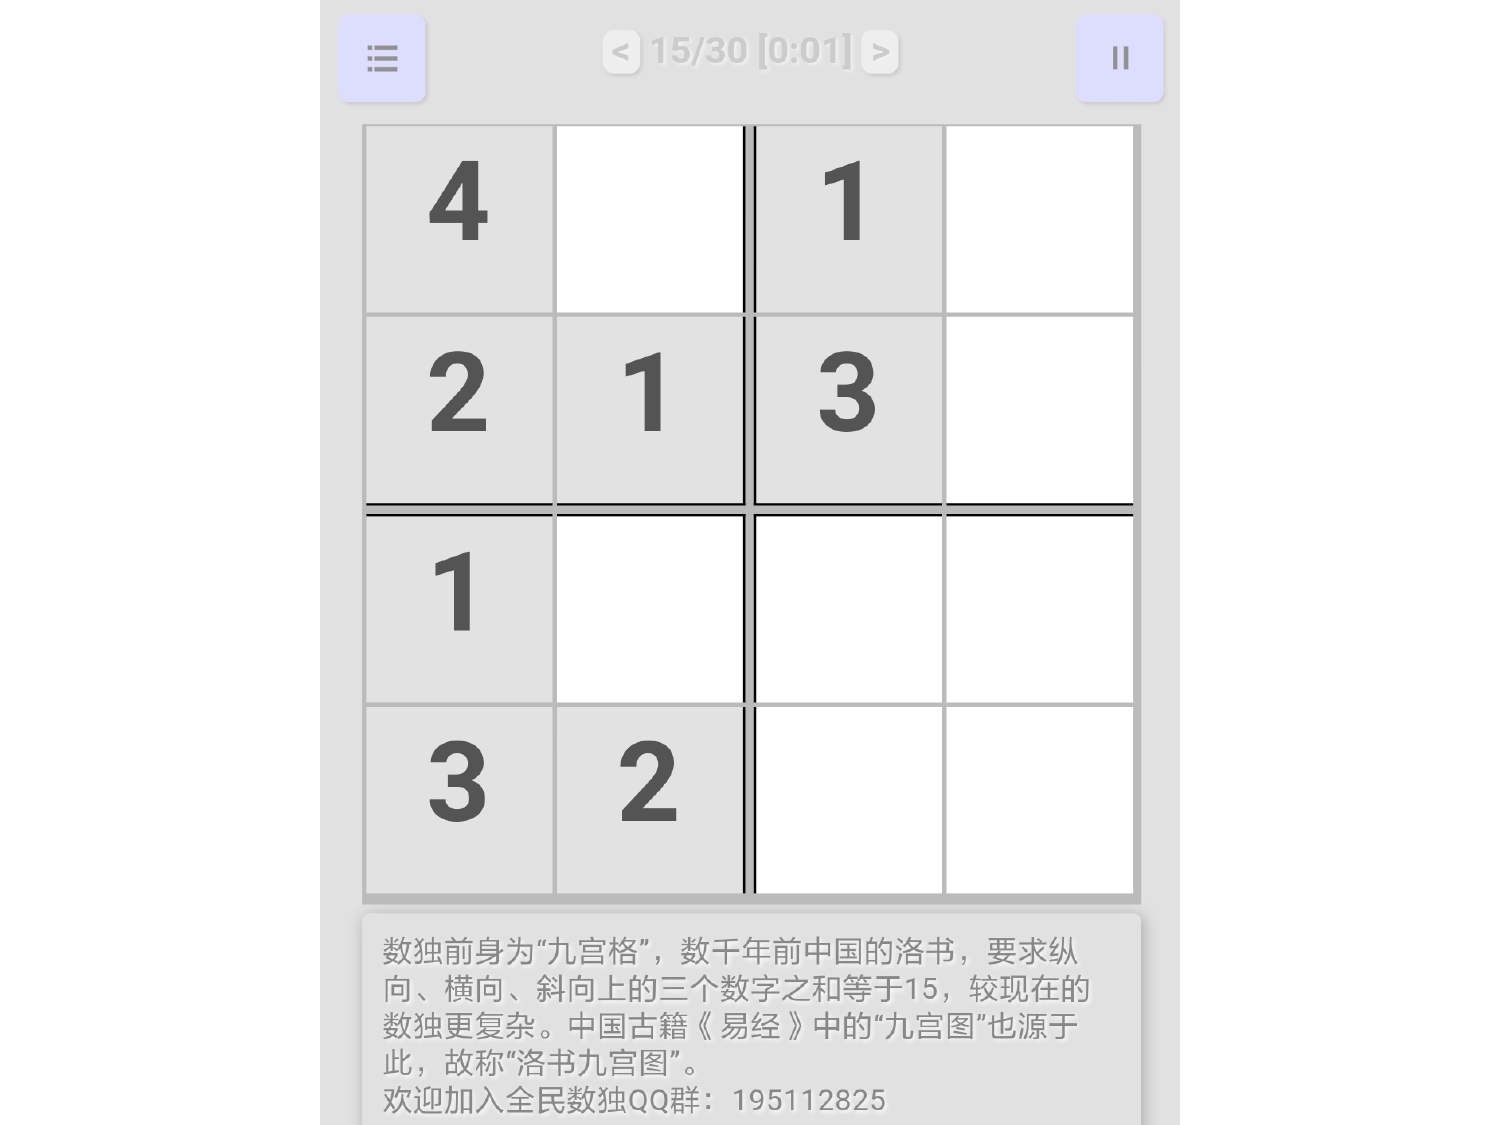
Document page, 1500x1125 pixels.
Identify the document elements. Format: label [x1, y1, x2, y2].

picture [319, 0, 1181, 1125]
